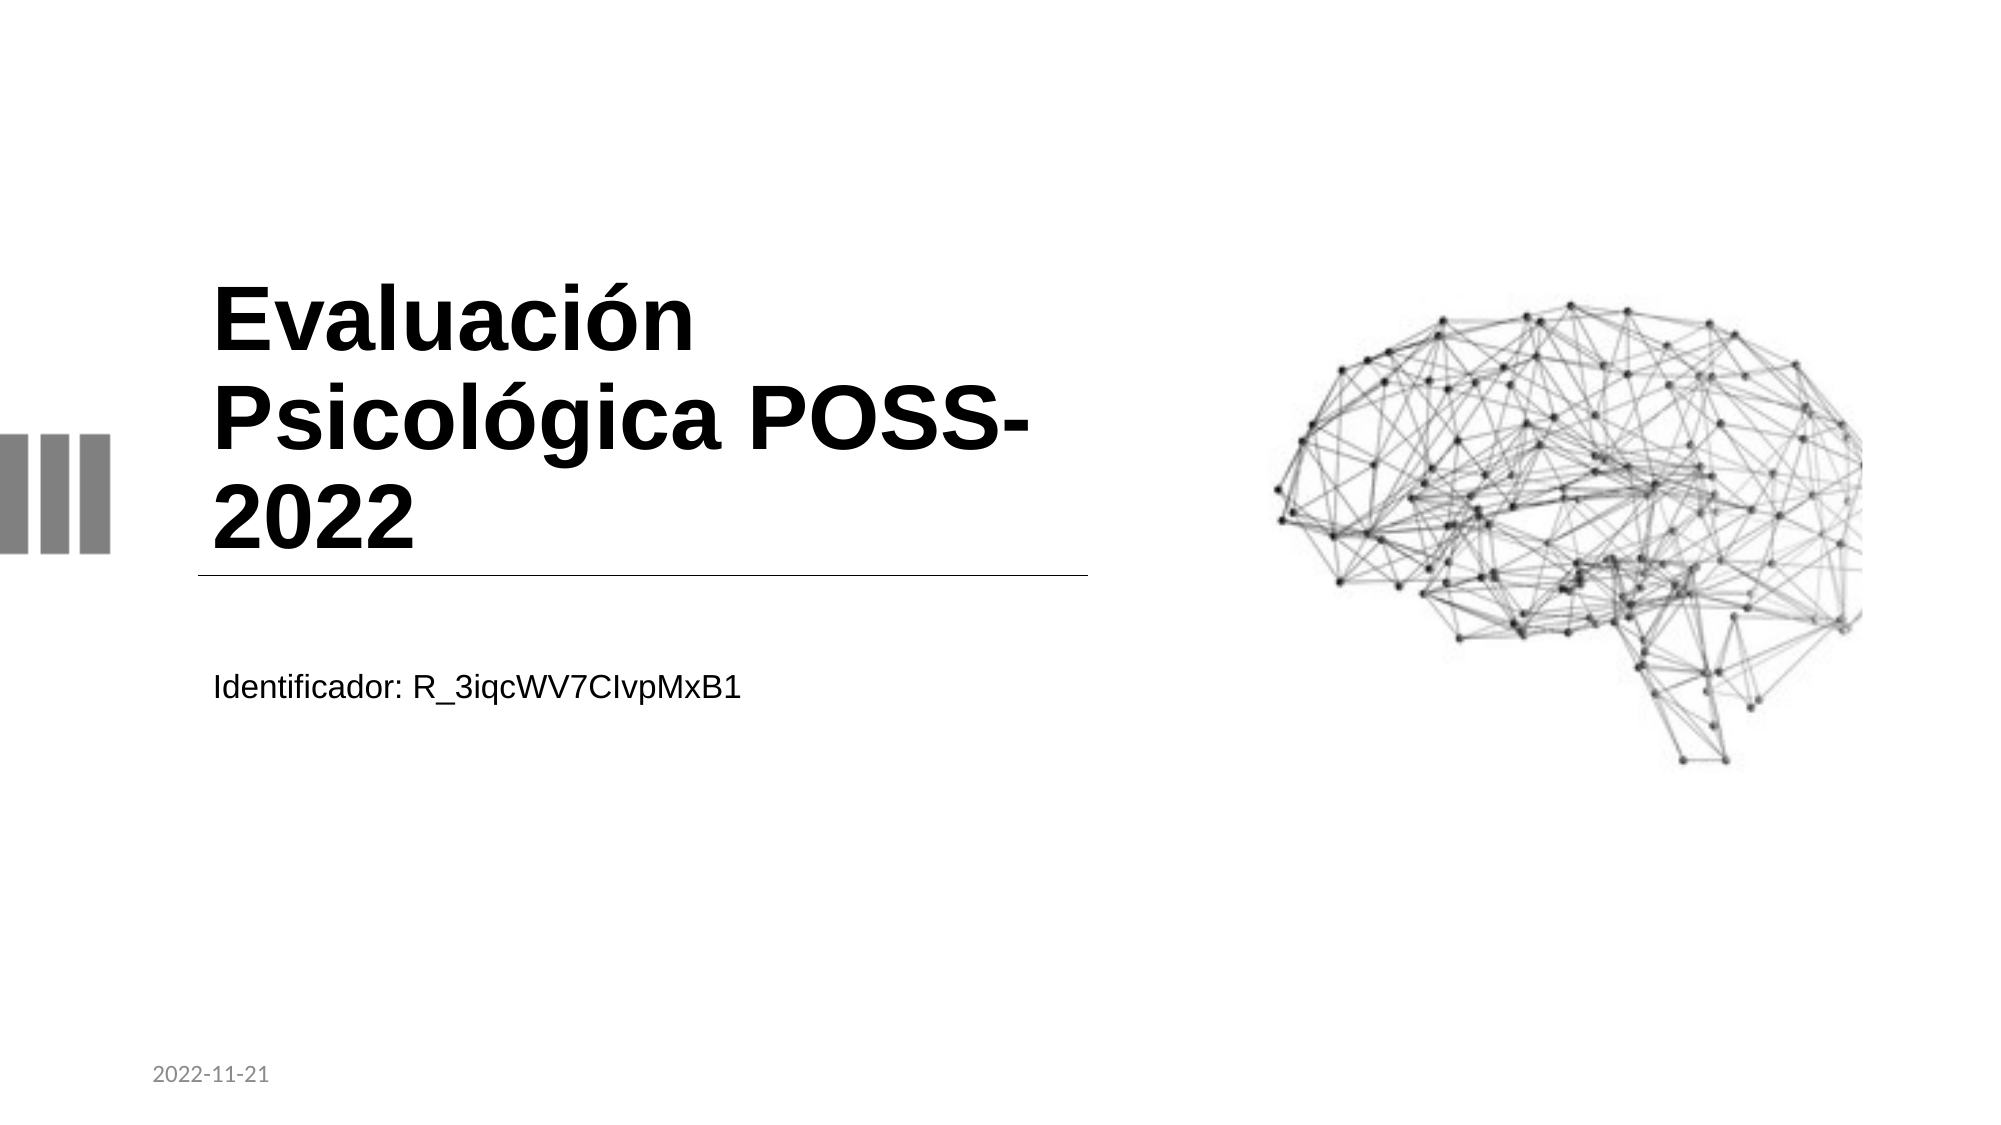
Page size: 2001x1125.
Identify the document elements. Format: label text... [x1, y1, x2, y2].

picture [0, 420, 123, 563]
title Evaluación Psicológica POSS-2022 [197, 184, 1088, 576]
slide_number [137, 1042, 588, 1103]
subtitle Identificador: R_3iqcWV7CIvpMxB1 [197, 590, 1398, 863]
picture [1202, 208, 1863, 860]
